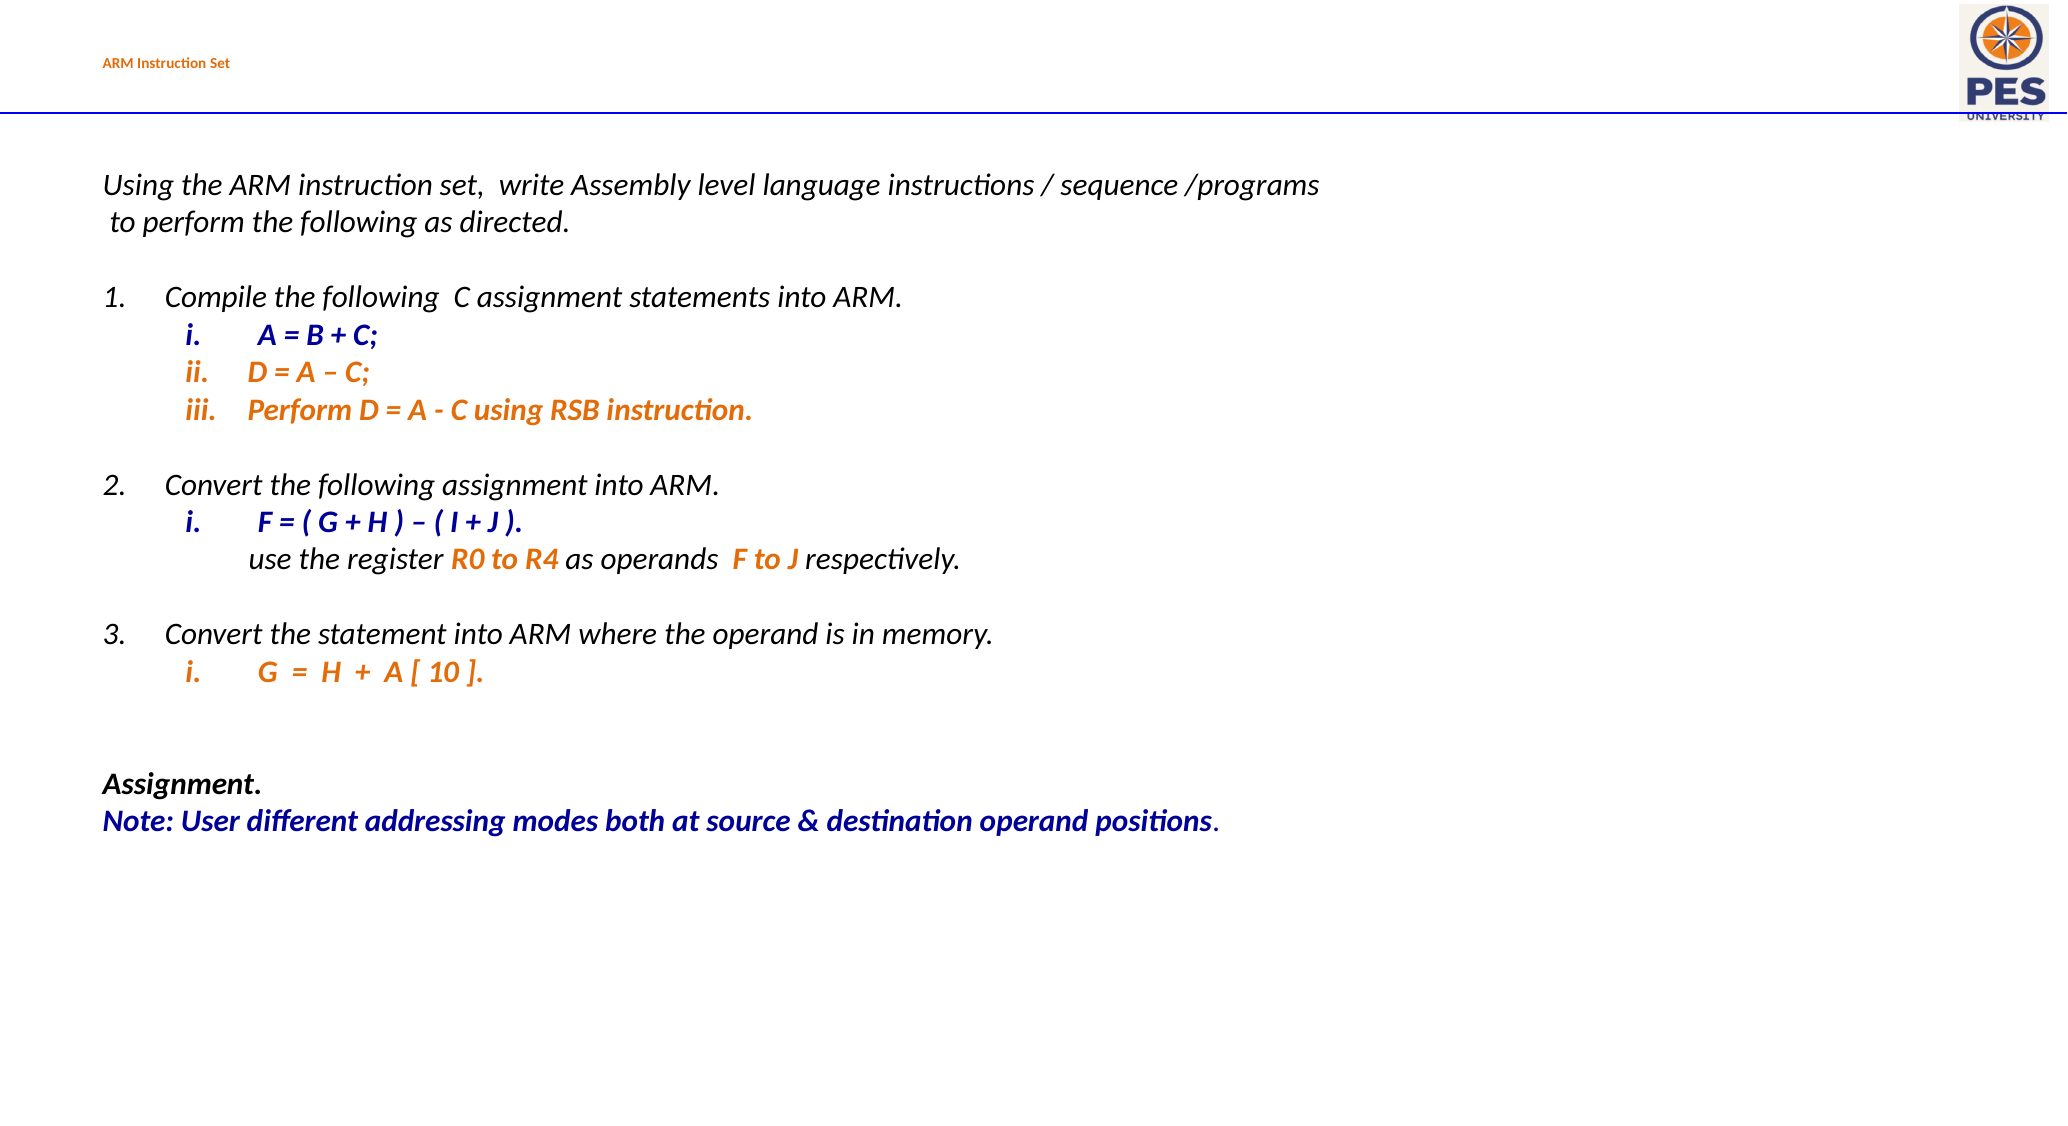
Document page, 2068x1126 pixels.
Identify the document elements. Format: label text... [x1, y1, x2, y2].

text_box Using the ARM instruction set, write Assembly level language instructions / sequence /programs to perform the following as directed. Compile the following C assignment statements into ARM. A = B + C; D = A – C; Perform D = A - C using RSB instruction. Convert the following assignment into ARM. F = ( G + H ) – ( I + J ). use the register R0 to R4 as operands F to J respectively. Convert the statement into ARM where the operand is in memory. G = H + A [ 10 ]. Assignment. Note: User different addressing modes both at source & destination operand positions. [86, 155, 1964, 884]
picture [1959, 4, 2050, 112]
text_box ARM Instruction Set [86, 31, 1297, 94]
picture [1959, 114, 2050, 122]
